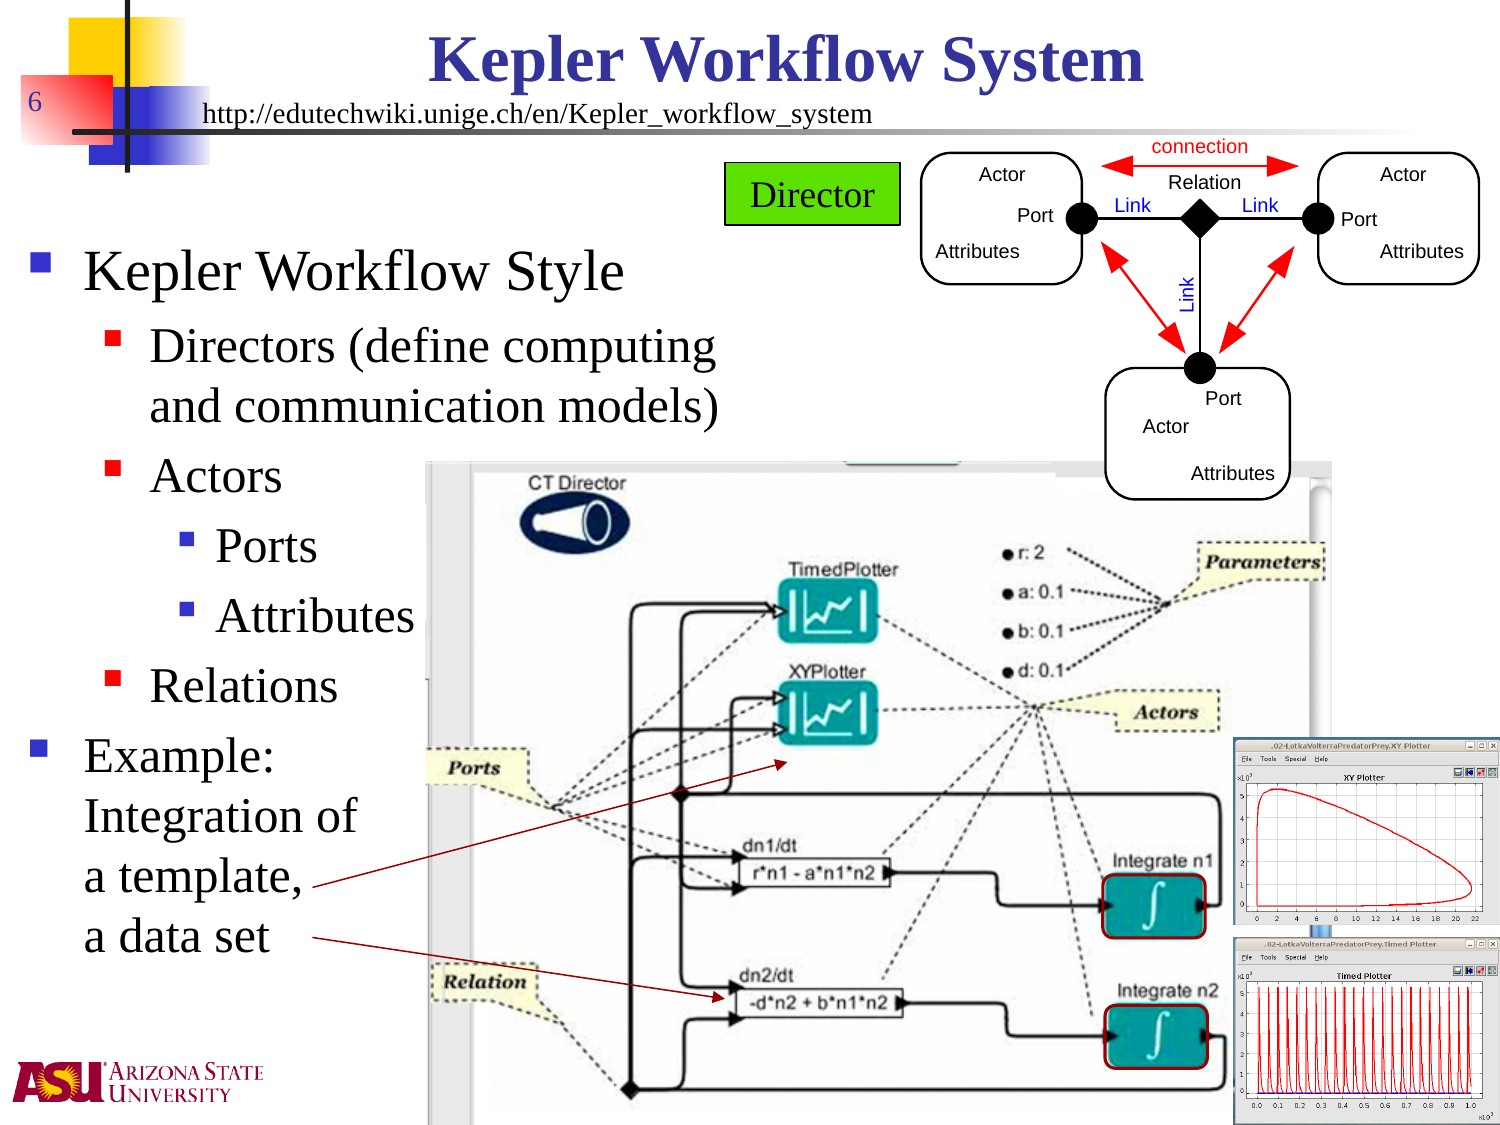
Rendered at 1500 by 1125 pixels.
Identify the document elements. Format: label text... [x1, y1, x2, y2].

title Kepler Workflow System [162, 0, 1413, 103]
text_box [312, 937, 726, 999]
picture [424, 461, 1500, 1125]
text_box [912, 124, 1488, 509]
slide_number 6 [12, 49, 131, 126]
list Kepler Workflow Style Directors (define computing and communication models) Actors Ports Attributes Relations Example: Integration of a template, a data set [12, 224, 788, 676]
picture [12, 1062, 263, 1102]
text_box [312, 761, 788, 888]
text_box Director [725, 162, 900, 225]
text_box http://edutechwiki.unige.ch/en/Kepler_workflow_system [187, 87, 1238, 138]
